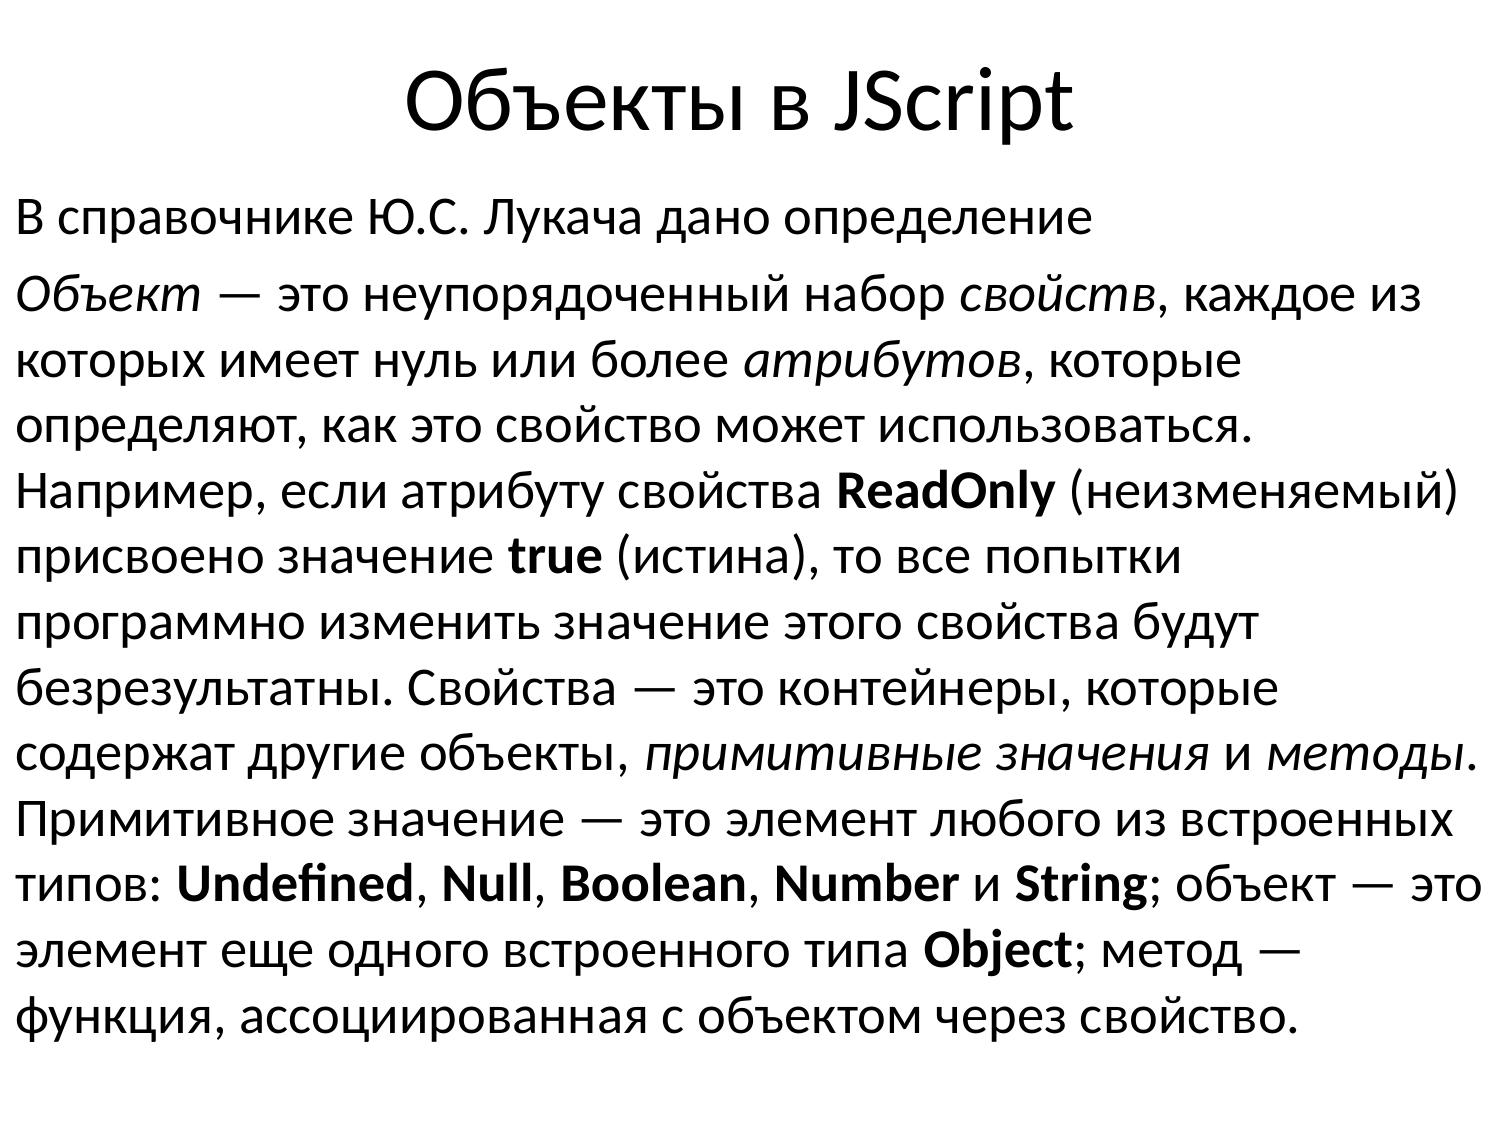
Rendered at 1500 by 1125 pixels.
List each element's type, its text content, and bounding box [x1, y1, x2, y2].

list В справочнике Ю.С. Лукача дано определение Объект — это неупорядоченный набор свойств, каждое из которых имеет нуль или более атрибутов, которые определяют, как это свойство может использоваться. Например, если атрибуту свойства ReadOnly (неизменяемый) присвоено значение true (истина), то все попытки программно изменить значение этого свойства будут безрезультатны. Свойства — это контейнеры, которые содержат другие объекты, примитивные значения и методы. Примитивное значение — это элемент любого из встроенных типов: Undefined, Null, Boolean, Number и String; объект — это элемент еще одного встроенного типа Object; метод — функция, ассоциированная с объектом через свойство. [0, 172, 1500, 1125]
title Объекты в JScript [64, 0, 1415, 172]
